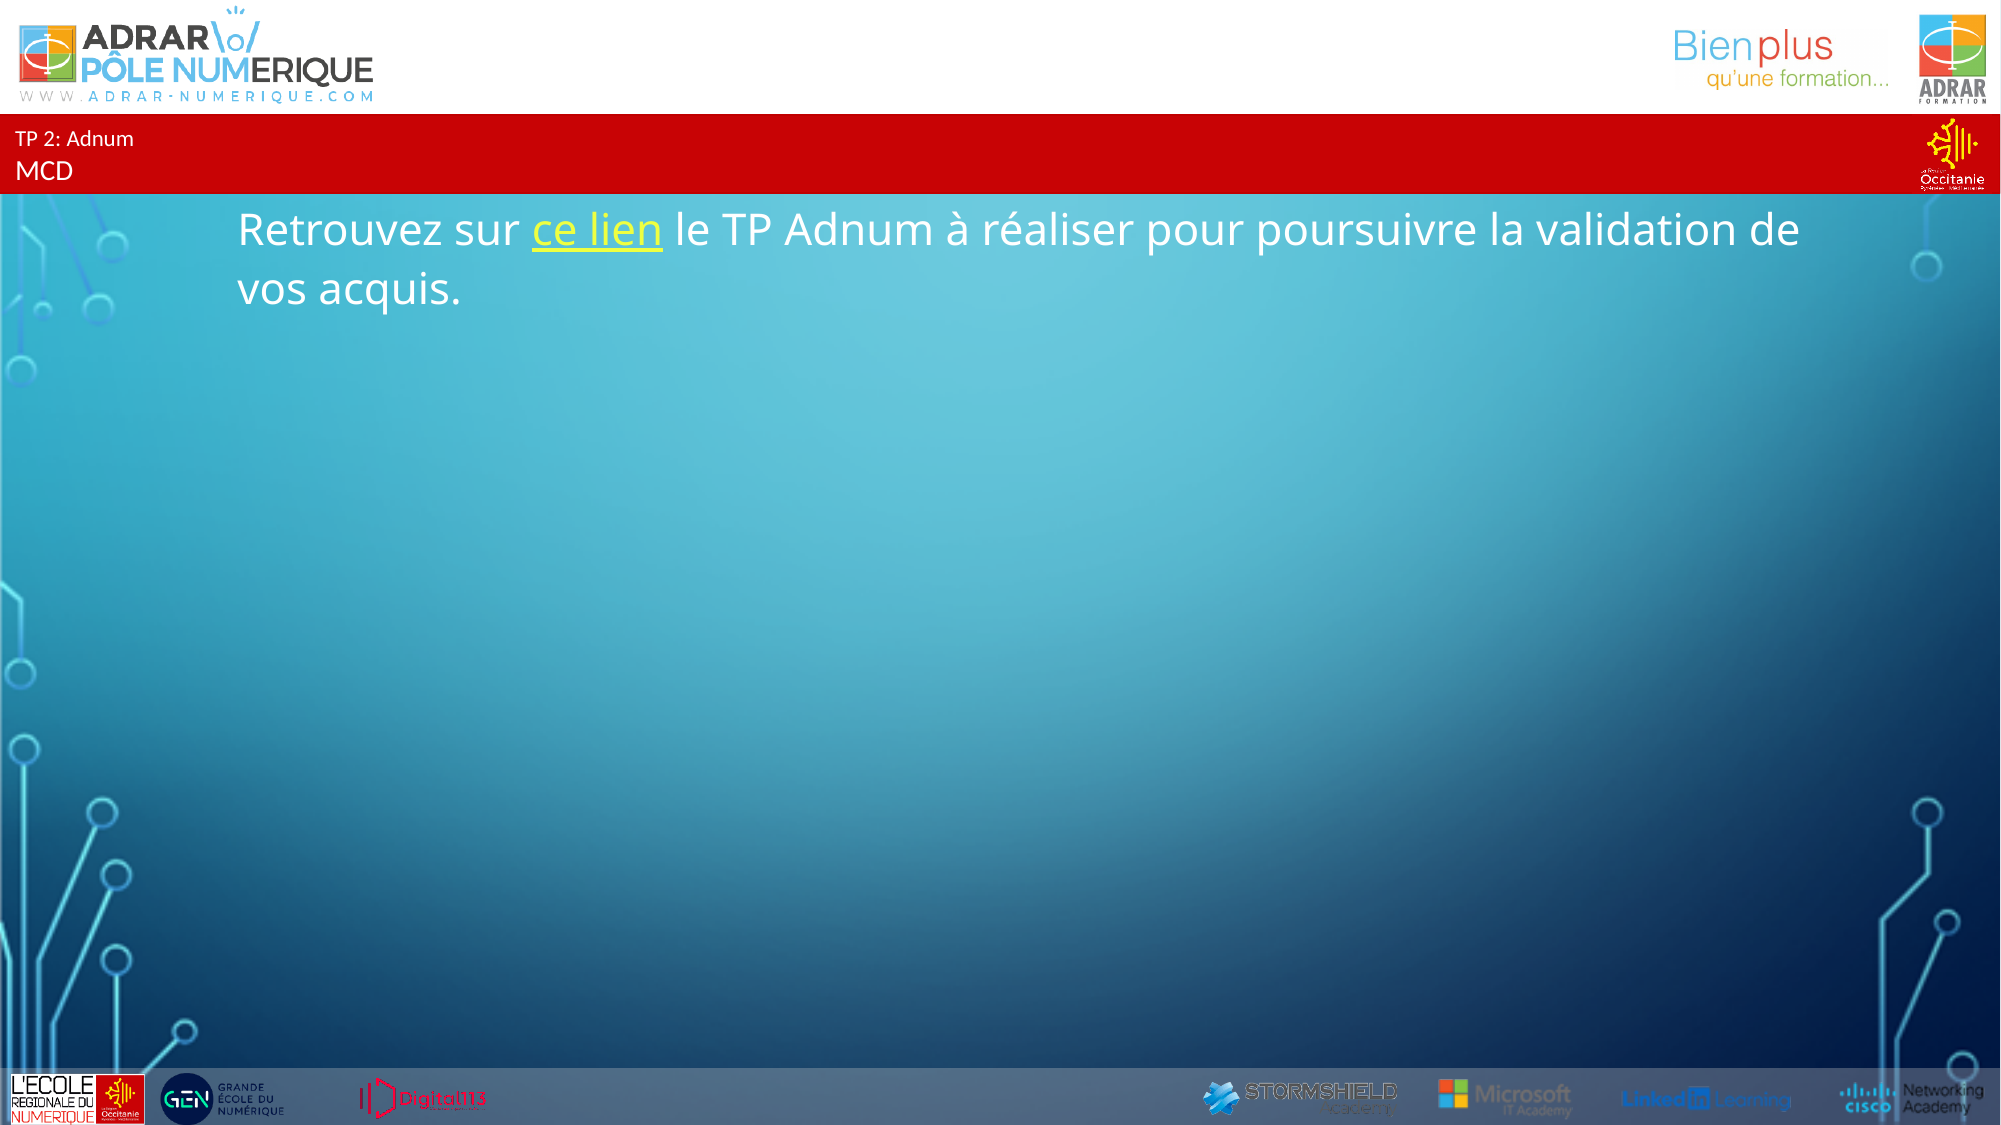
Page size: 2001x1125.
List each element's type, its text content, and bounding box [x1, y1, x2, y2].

picture [0, 114, 2001, 1125]
picture [1202, 1076, 1397, 1121]
picture [1916, 11, 1988, 106]
text_box TP 2: Adnum MCD [0, 116, 421, 194]
text_box Retrouvez sur ce lien le TP Adnum à réaliser pour poursuivre la validation de vos acquis. [222, 186, 1828, 329]
picture [10, 1071, 145, 1125]
picture [1675, 29, 1888, 90]
picture [10, 0, 384, 109]
picture [347, 1076, 498, 1122]
